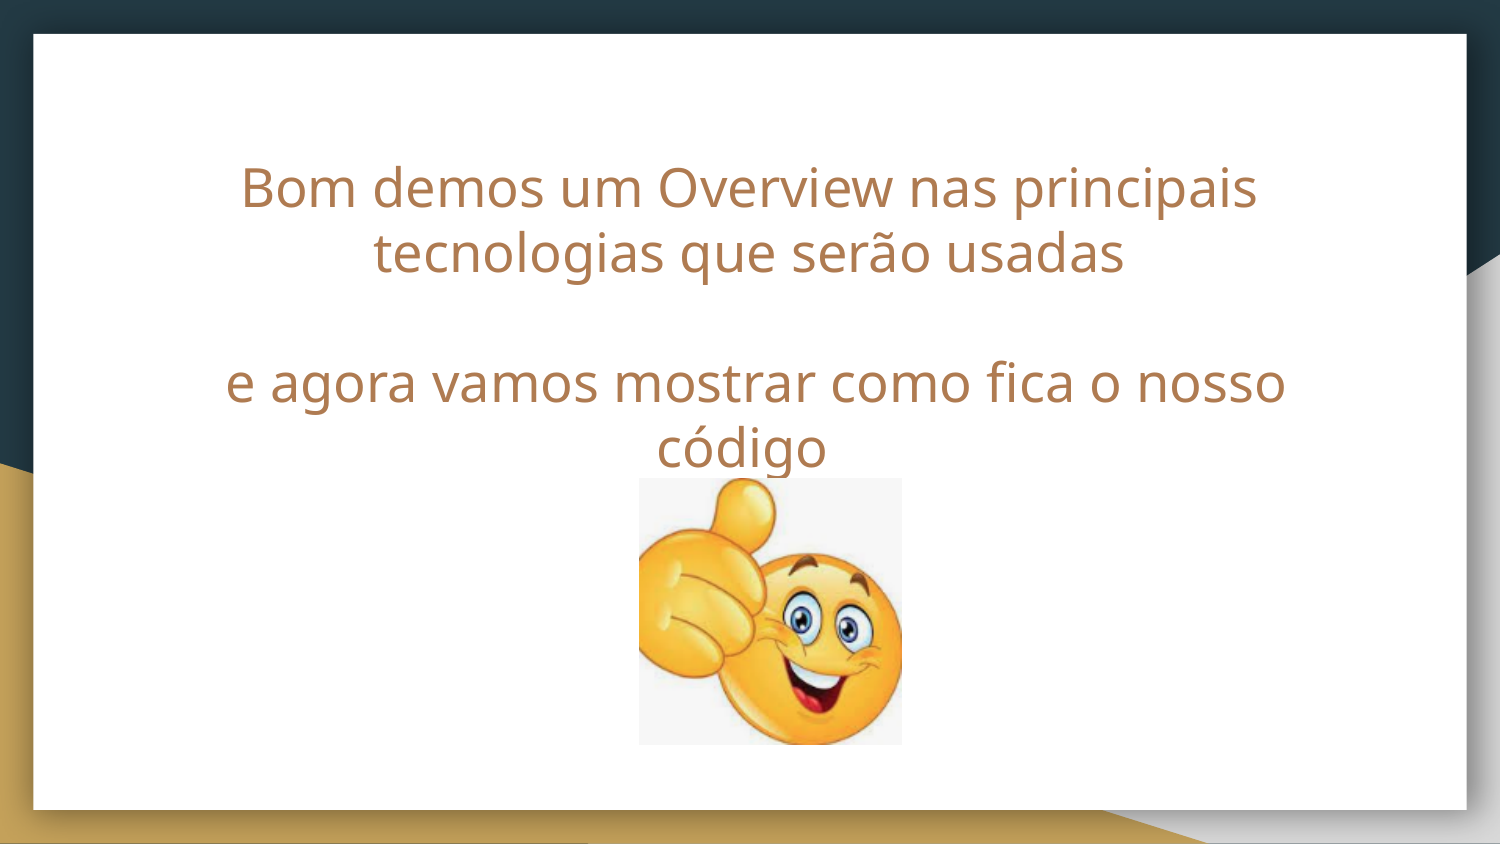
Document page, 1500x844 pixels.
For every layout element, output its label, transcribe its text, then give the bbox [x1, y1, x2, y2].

title Bom demos um Overview nas principais tecnologias que serão usadas e agora vamos mostrar como fica o nosso código [134, 138, 1366, 415]
picture [638, 478, 902, 745]
